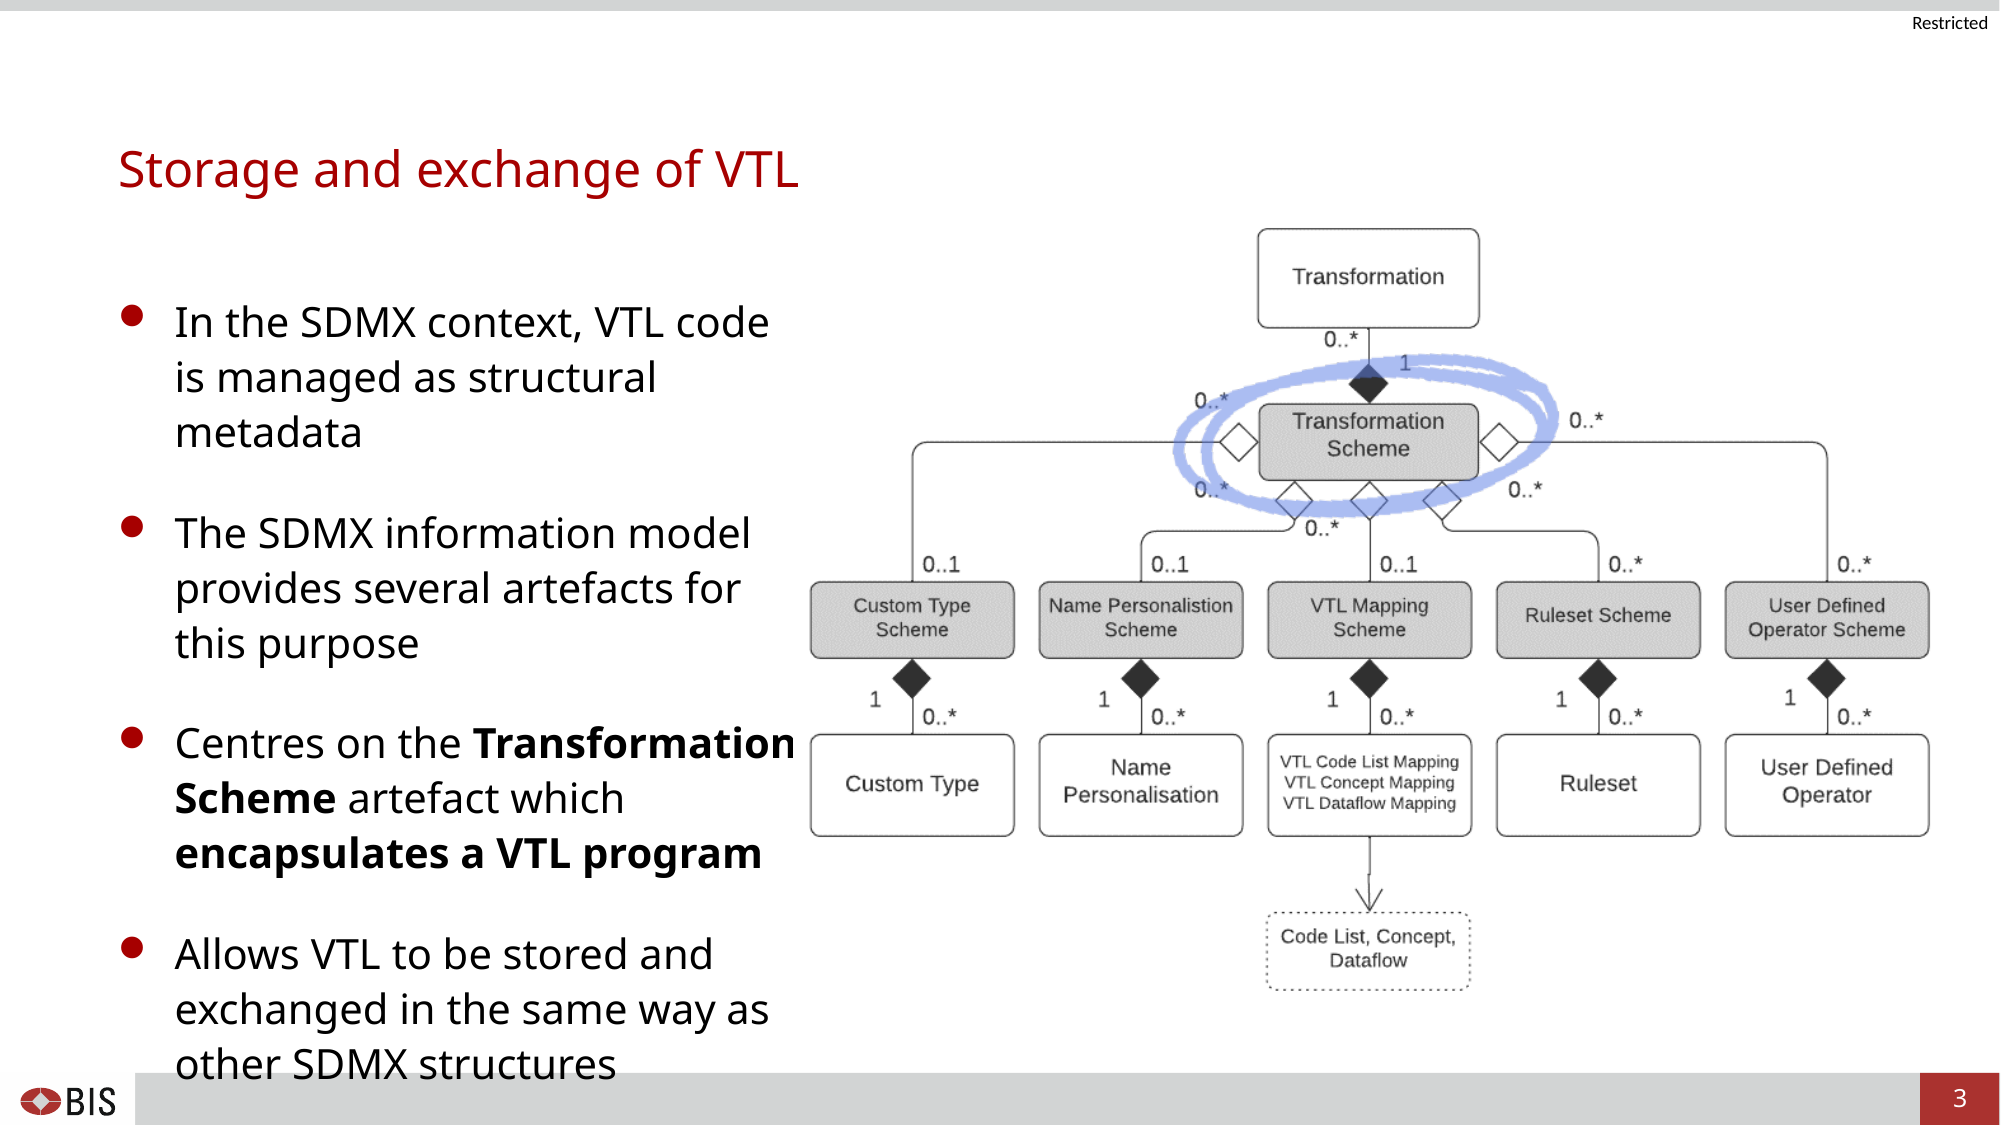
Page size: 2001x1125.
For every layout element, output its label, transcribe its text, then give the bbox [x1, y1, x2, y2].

title Storage and exchange of VTL [118, 137, 1863, 214]
list In the SDMX context, VTL code is managed as structural metadata The SDMX information model provides several artefacts for this purpose Centres on the Transformation Scheme artefact which encapsulates a VTL program Allows VTL to be stored and exchanged in the same way as other SDMX structures [118, 290, 788, 988]
picture [793, 213, 1939, 1001]
slide_number 3 [1921, 1074, 2000, 1125]
